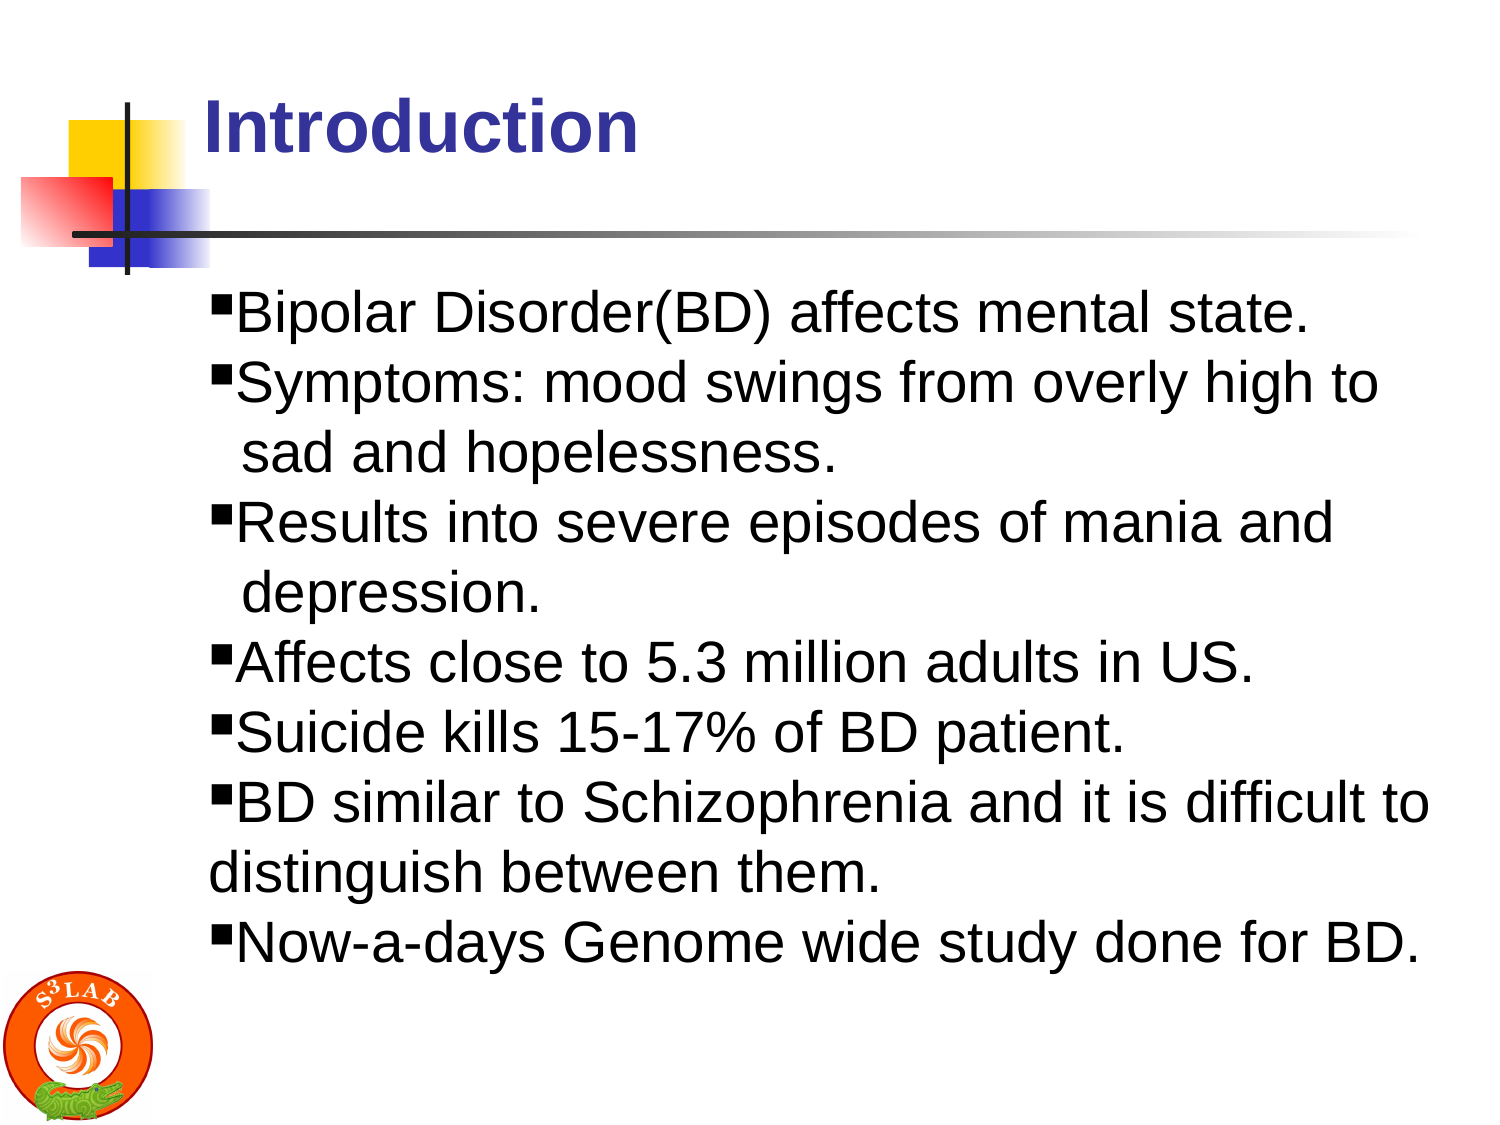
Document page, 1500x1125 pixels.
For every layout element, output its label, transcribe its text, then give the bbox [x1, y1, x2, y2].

picture [3, 971, 153, 1125]
text_box Introduction [188, 87, 1467, 175]
text_box Bipolar Disorder(BD) affects mental state. Symptoms: mood swings from overly high to sad and hopelessness. Results into severe episodes of mania and depression. Affects close to 5.3 million adults in US. Suicide kills 15-17% of BD patient. BD similar to Schizophrenia and it is difficult to distinguish between them. Now-a-days Genome wide study done for BD. [193, 267, 1469, 1006]
